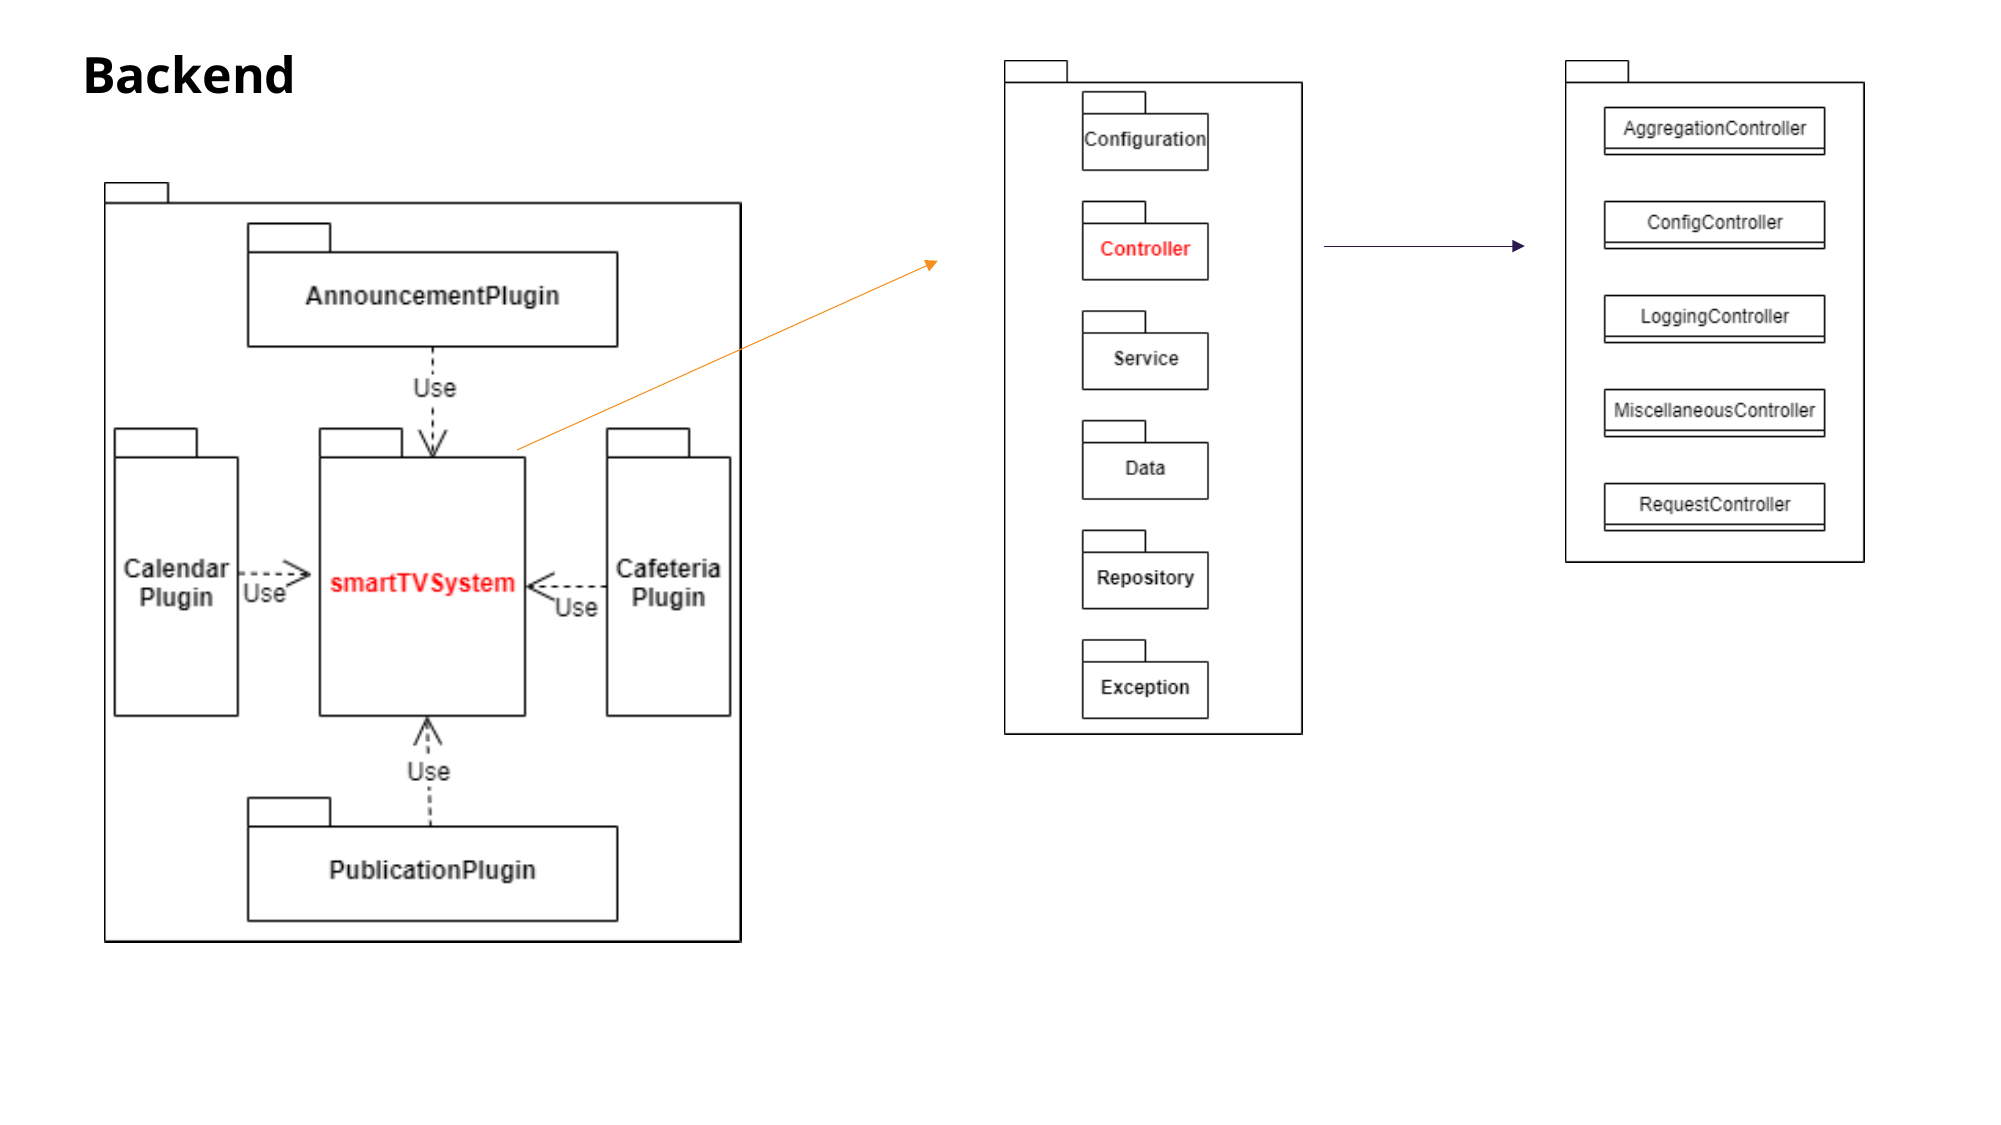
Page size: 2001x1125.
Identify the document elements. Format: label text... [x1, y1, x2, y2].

picture [1565, 60, 1865, 563]
picture [104, 182, 742, 943]
picture [1004, 60, 1303, 735]
title Backend [67, 40, 555, 114]
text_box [516, 260, 938, 450]
